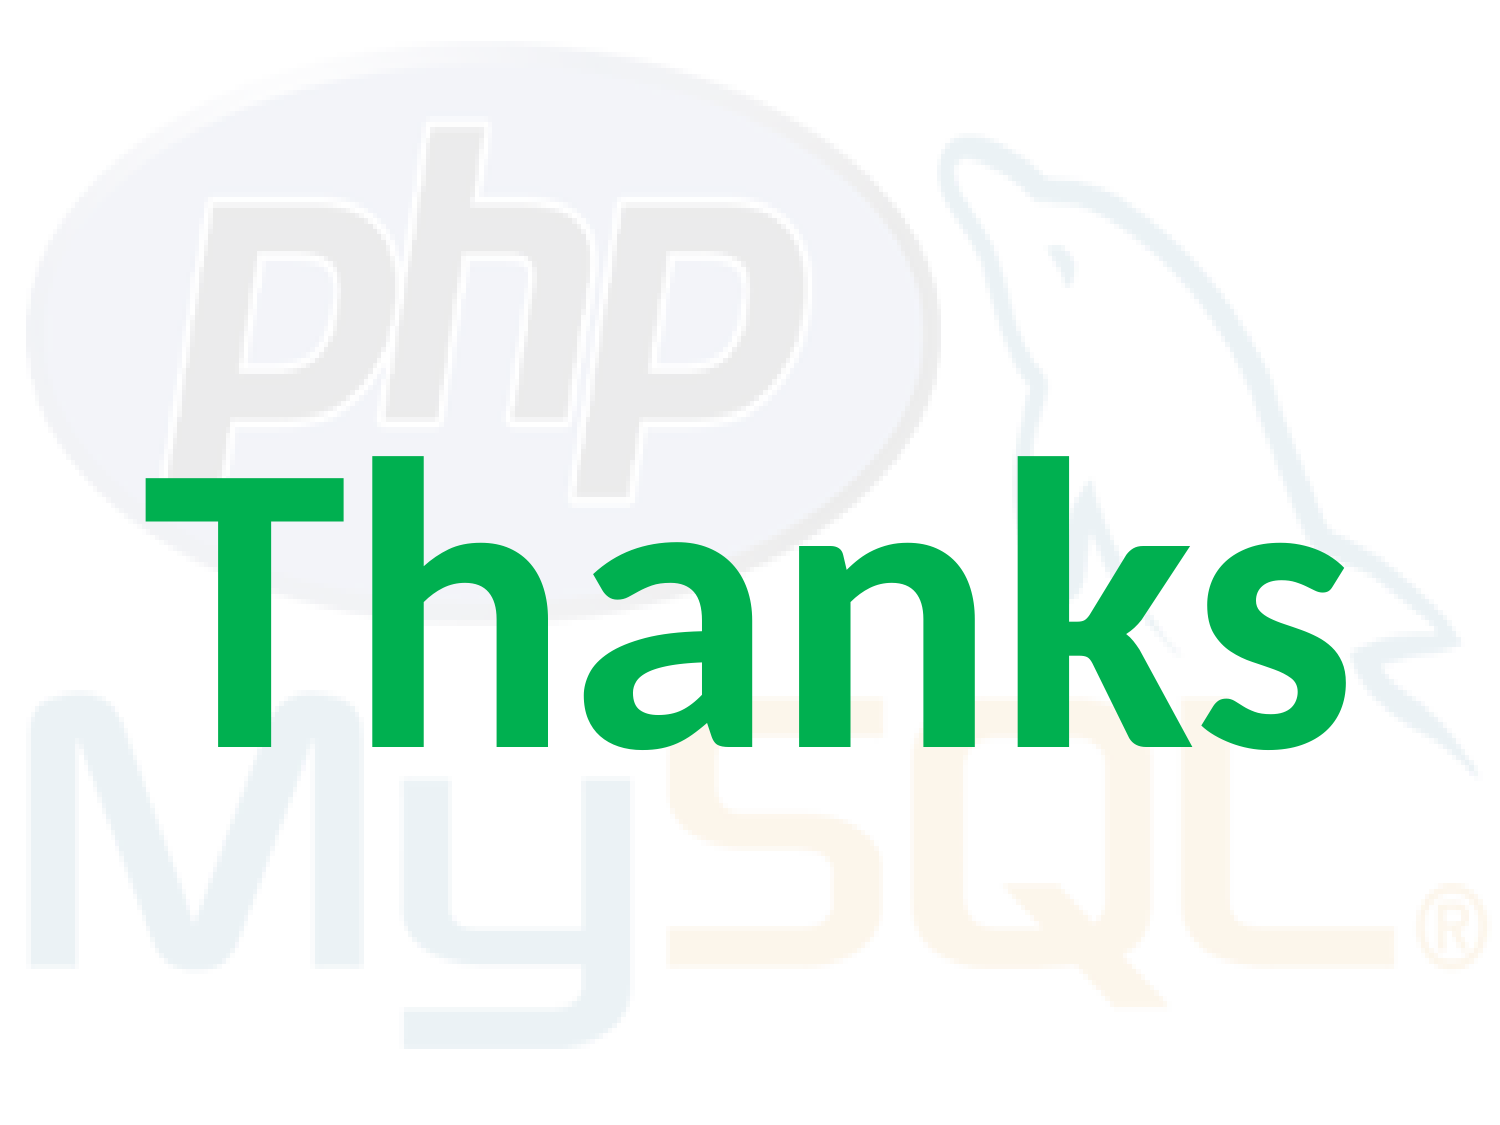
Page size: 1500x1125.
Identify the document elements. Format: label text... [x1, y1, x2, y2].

title Thanks [75, 487, 1425, 675]
